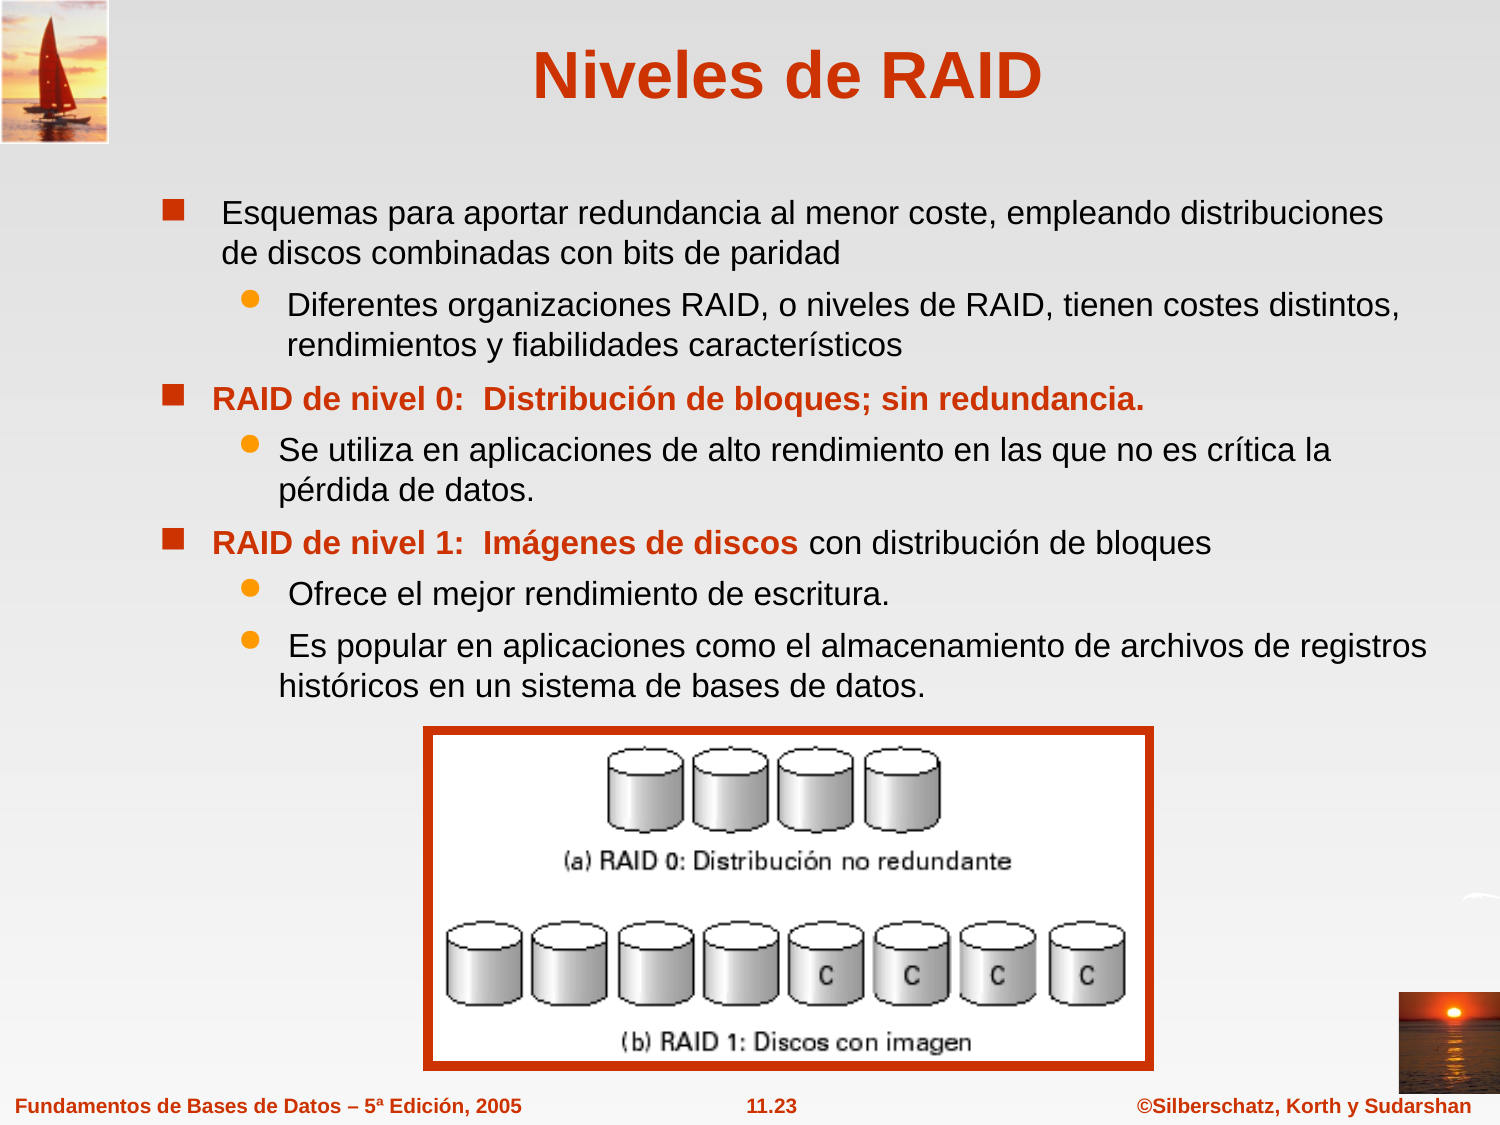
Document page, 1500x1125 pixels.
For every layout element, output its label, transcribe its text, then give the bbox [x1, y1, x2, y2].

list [432, 734, 1145, 1062]
list Esquemas para aportar redundancia al menor coste, empleando distribuciones de discos combinadas con bits de paridad Diferentes organizaciones RAID, o niveles de RAID, tienen costes distintos, rendimientos y fiabilidades característicos [149, 183, 1448, 989]
text_box RAID de nivel 0: Distribución de bloques; sin redundancia. Se utiliza en aplicaciones de alto rendimiento en las que no es crítica la pérdida de datos. [150, 369, 1442, 516]
picture [0, 0, 109, 144]
title Niveles de RAID [125, 18, 1452, 120]
picture [1398, 992, 1500, 1094]
text_box RAID de nivel 1: Imágenes de discos con distribución de bloques Ofrece el mejor rendimiento de escritura. Es popular en aplicaciones como el almacenamiento de archivos de registros históricos en un sistema de bases de datos. [150, 513, 1491, 712]
